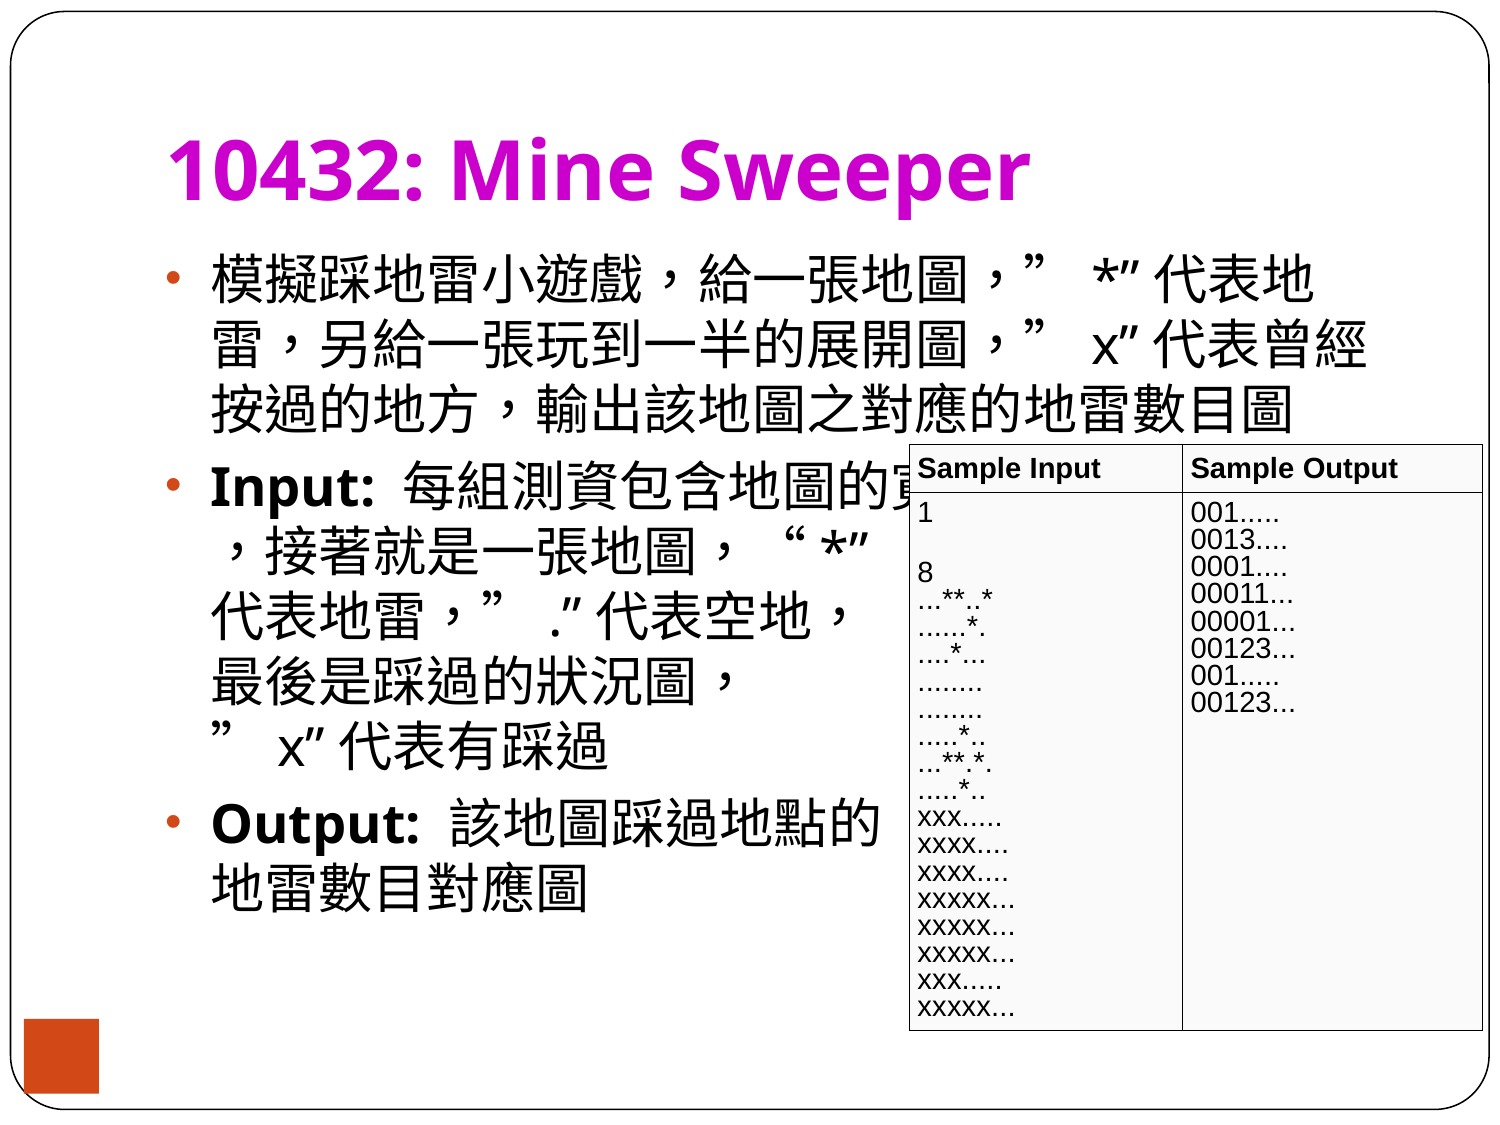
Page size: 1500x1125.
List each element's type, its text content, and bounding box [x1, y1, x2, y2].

title 10432: Mine Sweeper [150, 45, 1425, 233]
table_header Sample Input [910, 445, 1182, 492]
table_header Sample Output [1183, 445, 1482, 492]
table_cell 1 8 ...**..* ......*. ....*... ........ ........ .....*.. ...**.*. .....*.. xxx..... xxxx.... xxxx.... xxxxx... xxxxx... xxxxx... xxx..... xxxxx... [910, 493, 1182, 1030]
list 模擬踩地雷小遊戲，給一張地圖，”*”代表地雷，另給一張玩到一半的展開圖，”x”代表曾經按過的地方，輸出該地圖之對應的地雷數目圖 Input: 每組測資包含地圖的寬 ，接著就是一張地圖，“*” 代表地雷，”.”代表空地， 最後是踩過的狀況圖， ”x”代表有踩過 Output: 該地圖踩過地點的 地雷數目對應圖 [150, 237, 1425, 988]
table_cell 001..... 0013.... 0001.... 00011... 00001... 00123... 001..... 00123... [1183, 493, 1482, 1030]
slide_number [23, 1018, 99, 1094]
